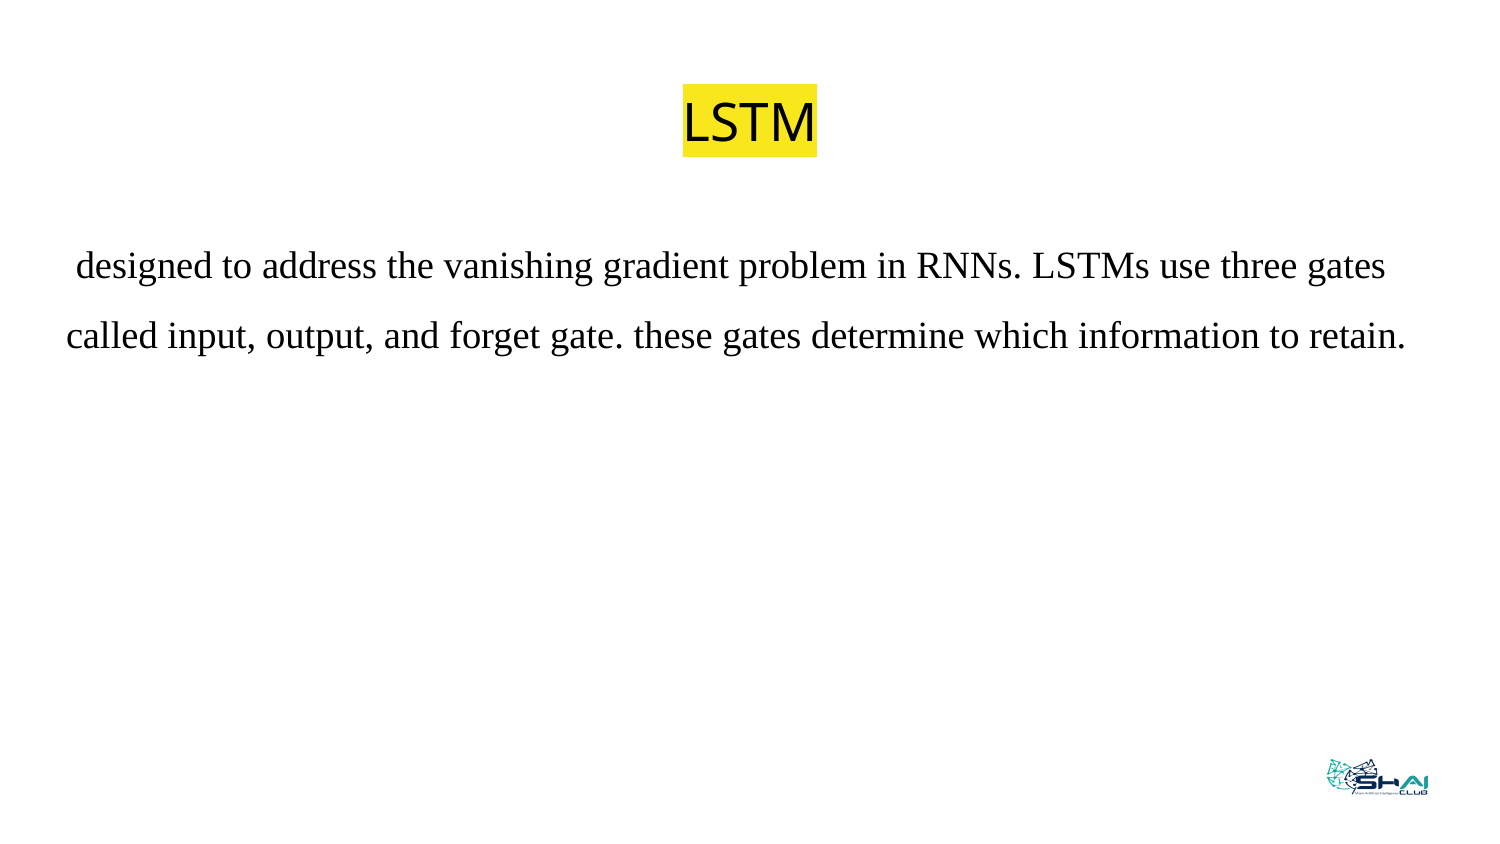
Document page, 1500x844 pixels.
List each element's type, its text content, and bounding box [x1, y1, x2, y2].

picture [1306, 729, 1450, 825]
title LSTM [51, 72, 1449, 167]
list designed to address the vanishing gradient problem in RNNs. LSTMs use three gates called input, output, and forget gate. these gates determine which information to retain. [51, 202, 1449, 750]
